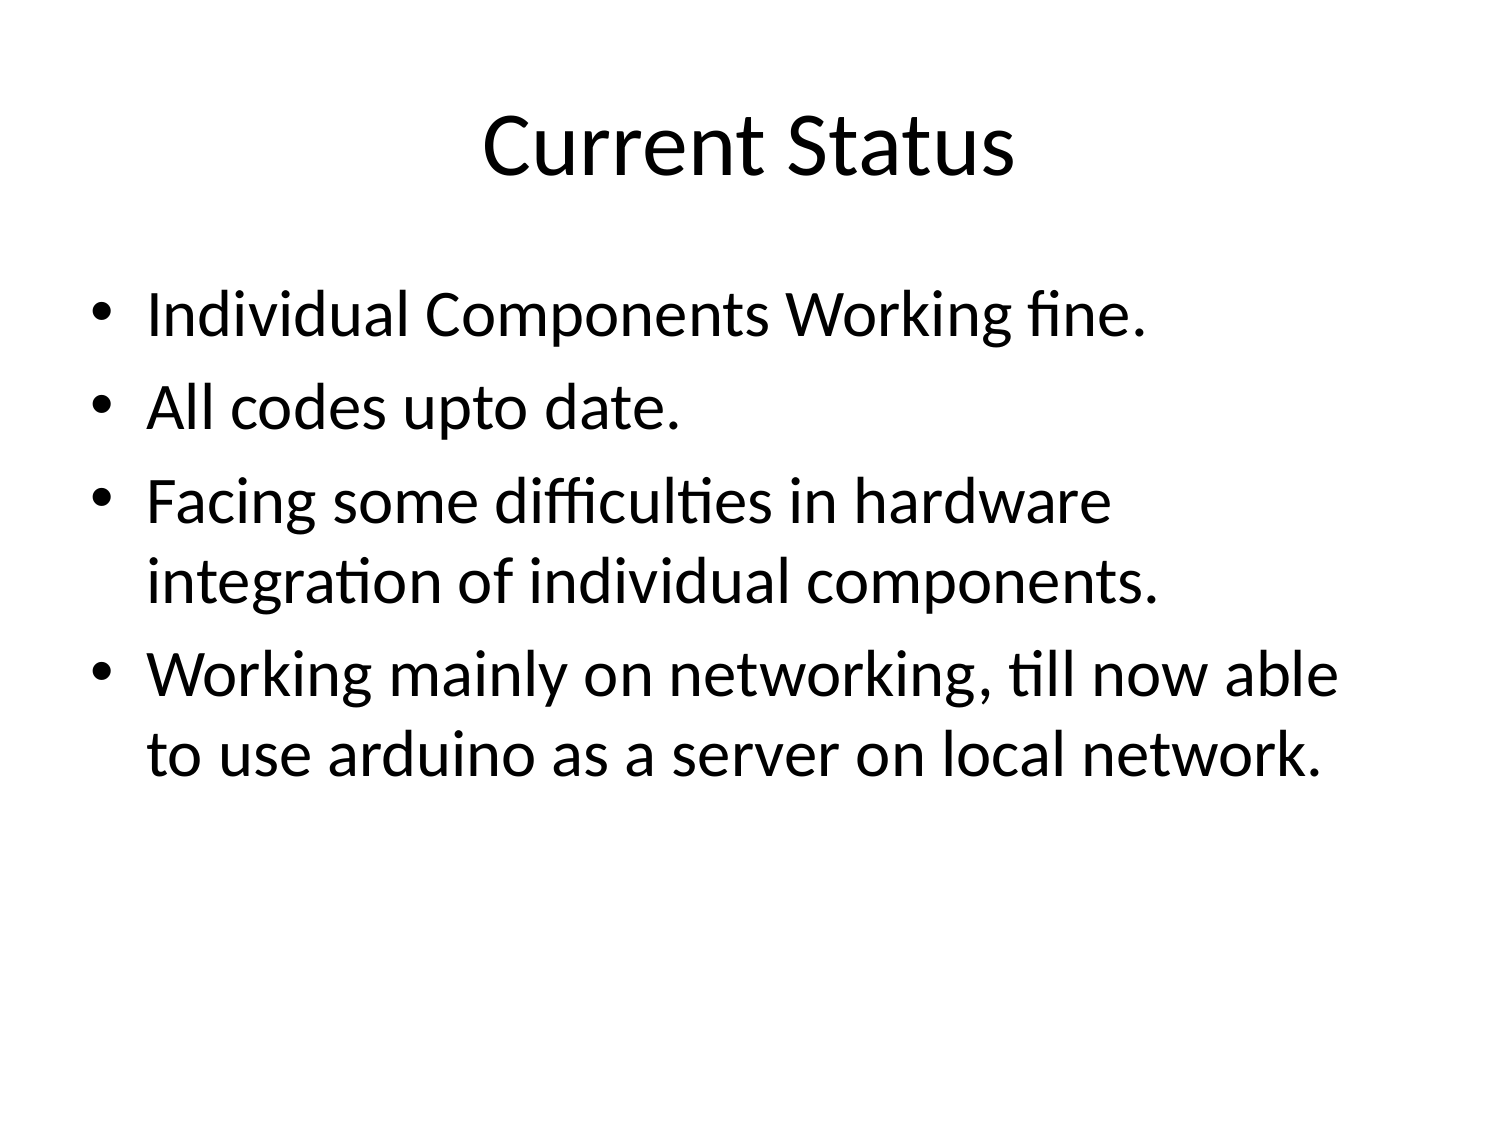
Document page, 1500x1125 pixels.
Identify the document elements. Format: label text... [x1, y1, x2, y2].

list Individual Components Working fine. All codes upto date. Facing some difficulties in hardware integration of individual components. Working mainly on networking, till now able to use arduino as a server on local network. [75, 262, 1425, 1005]
title Current Status [75, 45, 1425, 233]
